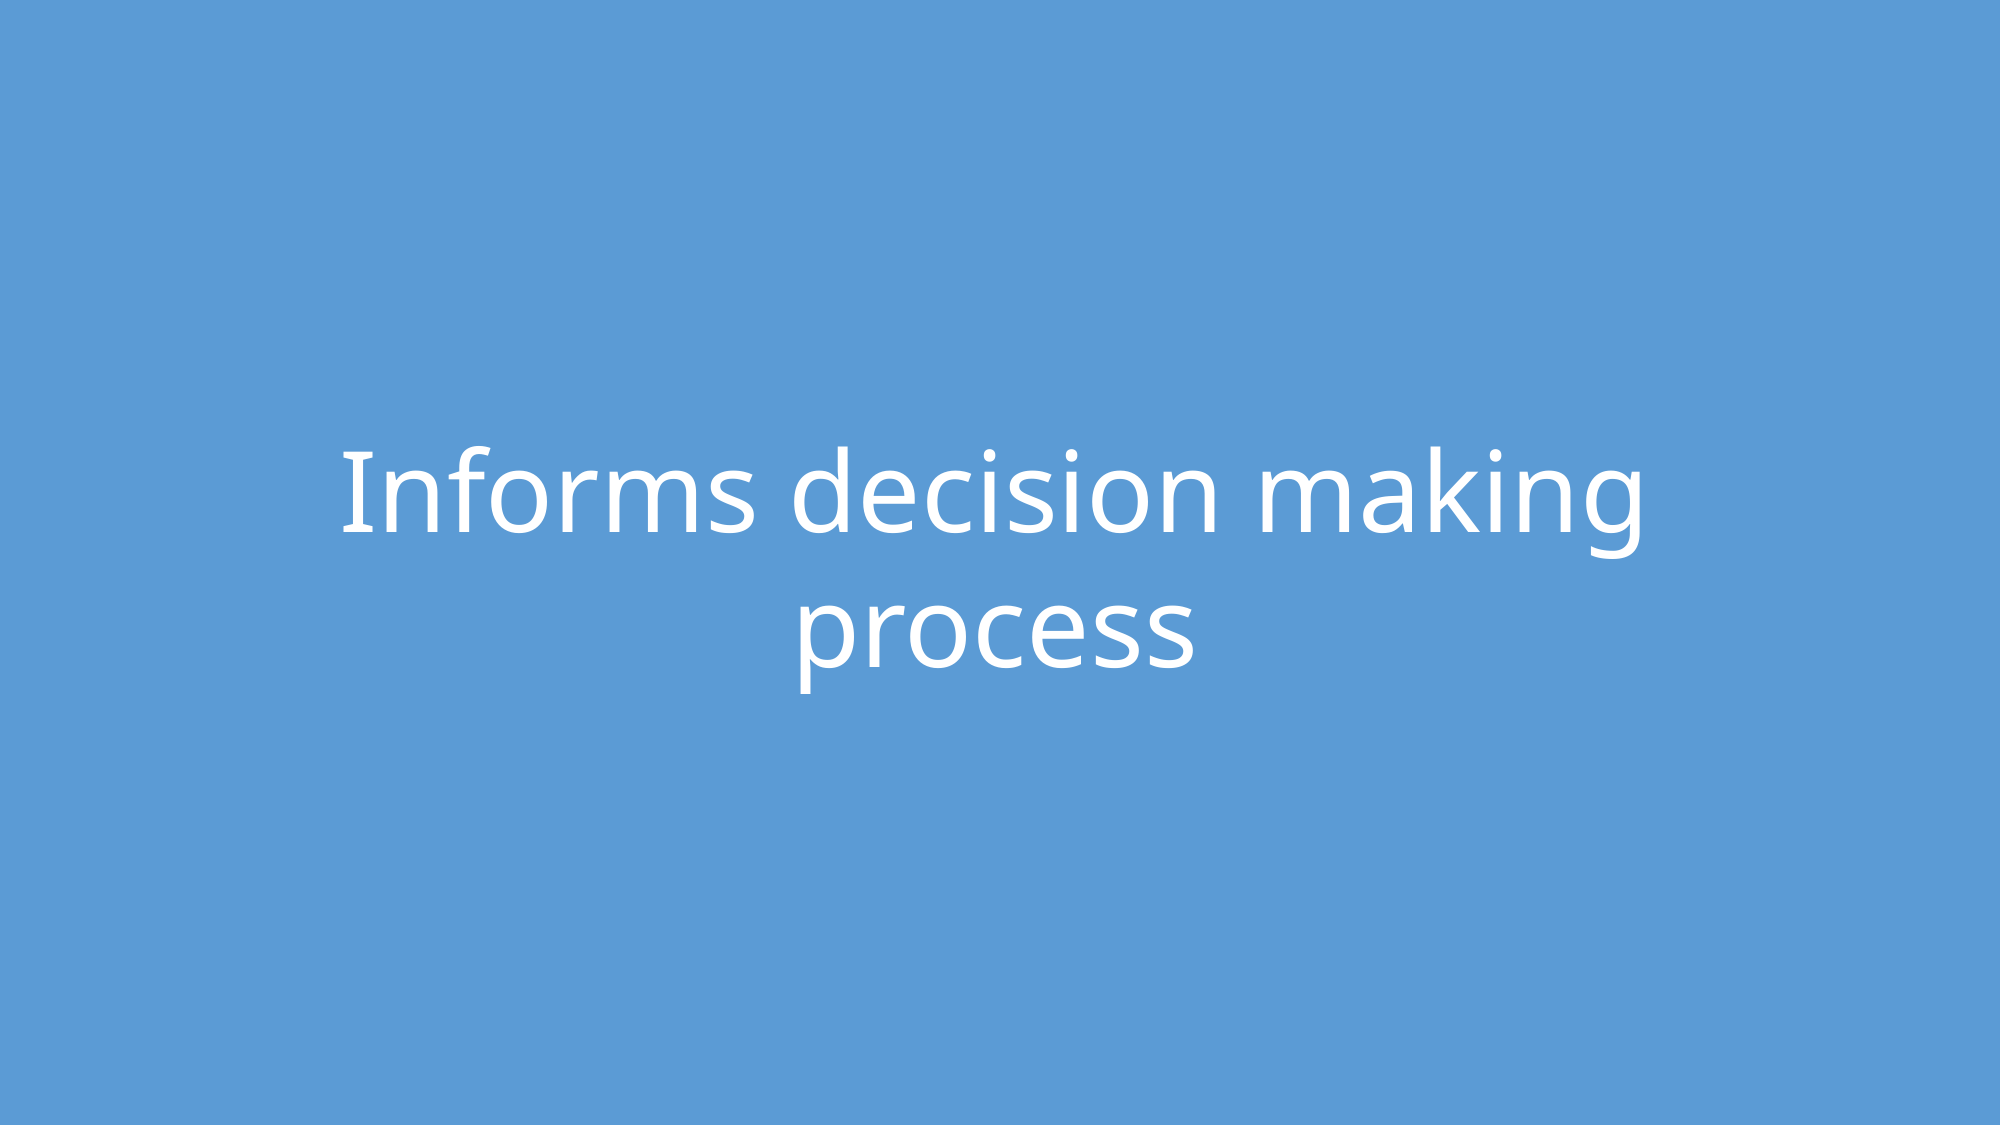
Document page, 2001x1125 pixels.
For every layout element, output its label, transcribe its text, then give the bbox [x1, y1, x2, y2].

text_box Informs decision making process [324, 412, 1666, 698]
